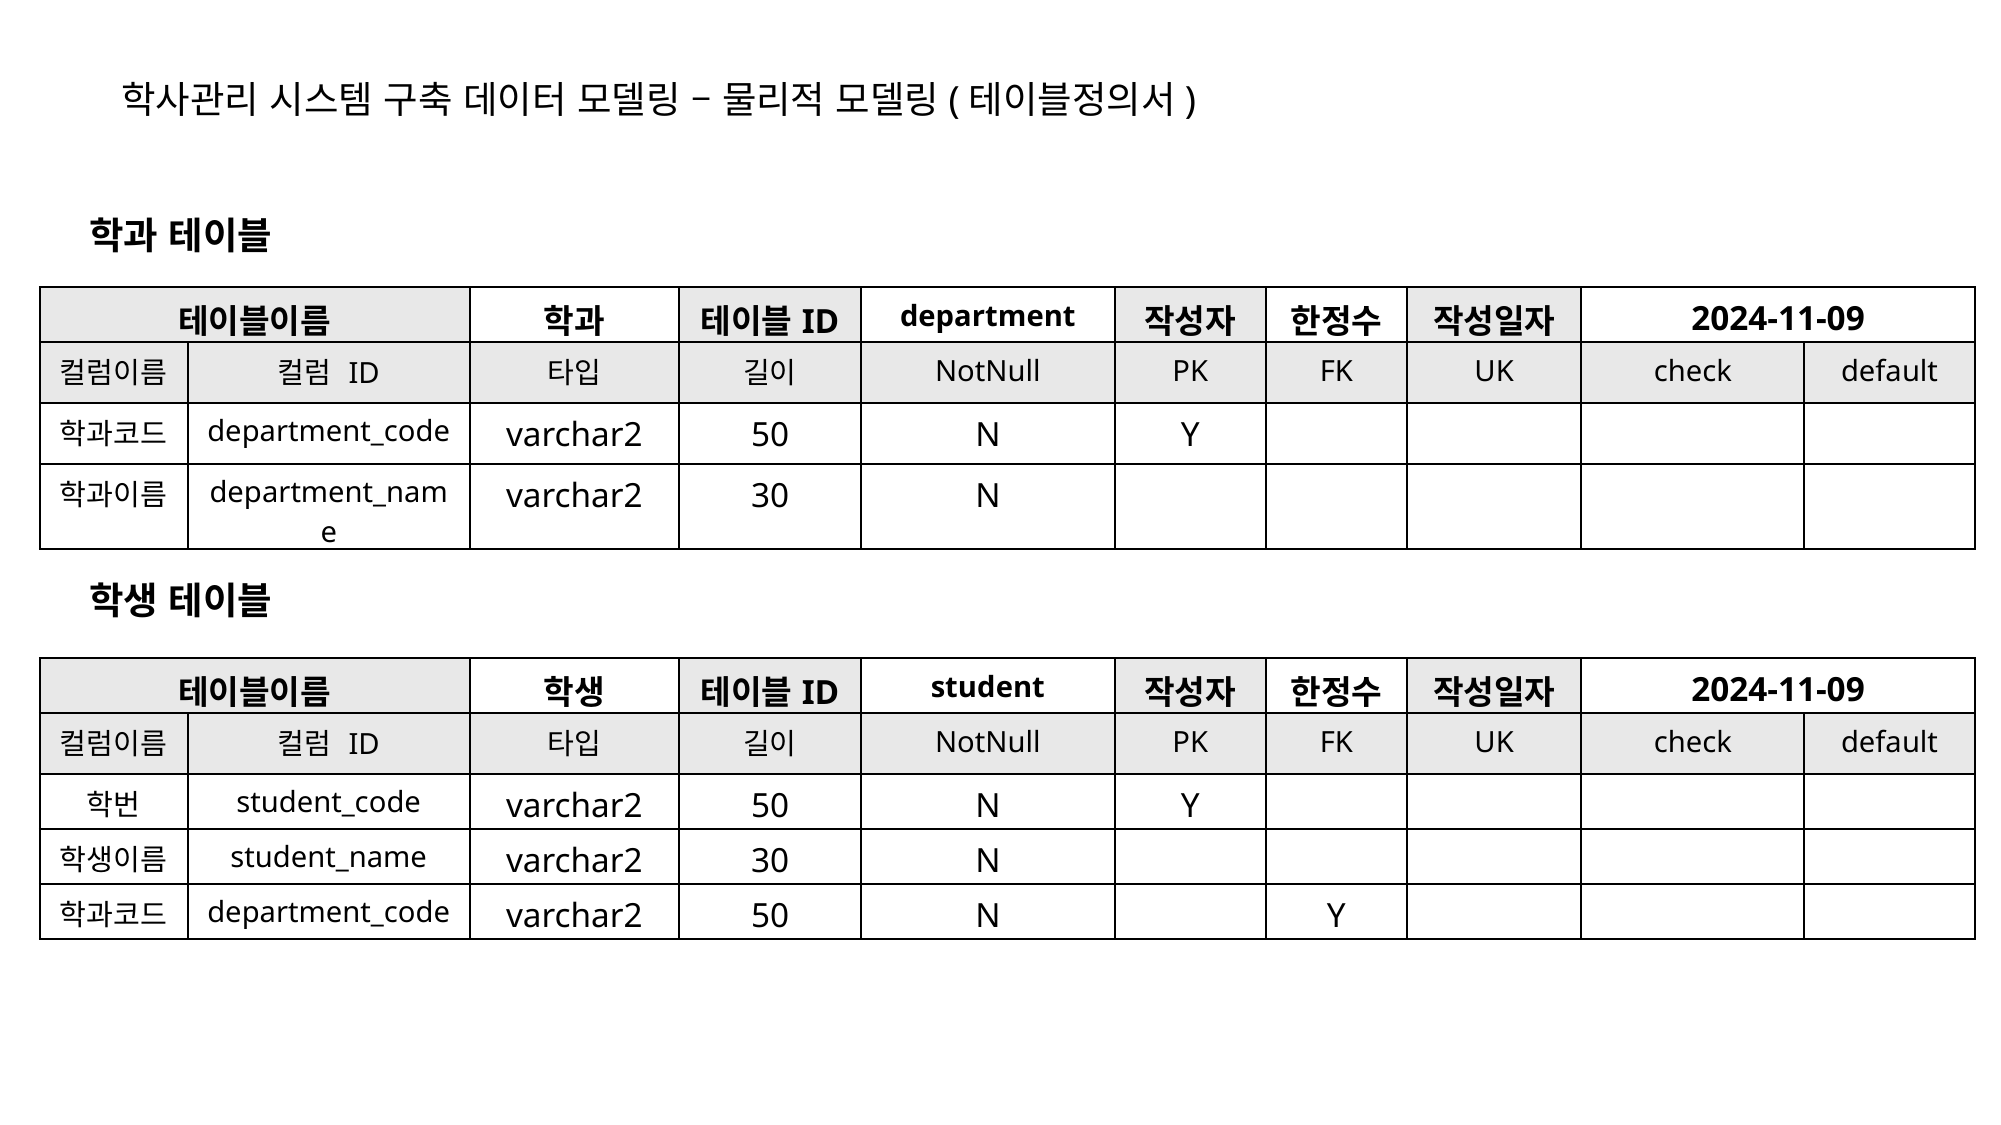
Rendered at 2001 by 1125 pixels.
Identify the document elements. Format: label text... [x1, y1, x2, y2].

table_cell 50 [680, 885, 860, 938]
table_cell 타입 [471, 343, 678, 402]
table_cell default [1805, 343, 1974, 402]
table_header 한정수 [1267, 288, 1406, 341]
table_cell [1805, 830, 1974, 883]
table_cell 길이 [680, 343, 860, 402]
table_cell Y [1116, 404, 1265, 463]
table_cell PK [1116, 714, 1265, 773]
table_cell [1267, 830, 1406, 883]
table_cell N [862, 830, 1114, 883]
table_header 2024-11-09 [1582, 288, 1974, 341]
text_box 학과 테이블 [74, 205, 288, 265]
table_cell [1582, 465, 1803, 548]
table_cell [1408, 404, 1580, 463]
table_cell [1267, 404, 1406, 463]
table_cell [1267, 775, 1406, 828]
table_cell check [1582, 714, 1803, 773]
table_cell [1408, 775, 1580, 828]
table_cell FK [1267, 714, 1406, 773]
table_cell NotNull [862, 714, 1114, 773]
table_header student [862, 659, 1114, 712]
table_cell [1582, 404, 1803, 463]
table_header 학생 [471, 659, 678, 712]
table_cell N [862, 775, 1114, 828]
table_header 작성일자 [1408, 659, 1580, 712]
table_cell 50 [680, 404, 860, 463]
table_cell [1116, 465, 1265, 548]
table_cell [1116, 885, 1265, 938]
table_header 2024-11-09 [1582, 659, 1974, 712]
table_cell [1805, 775, 1974, 828]
table_cell varchar2 [471, 885, 678, 938]
table_cell Y [1267, 885, 1406, 938]
text_box 학사관리 시스템 구축 데이터 모델링 – 물리적 모델링(테이블정의서) [106, 68, 1212, 128]
table_cell 컬럼 ID [189, 714, 469, 773]
table_cell 학과코드 [41, 885, 187, 938]
text_box 학생 테이블 [74, 569, 288, 630]
table_cell [1408, 830, 1580, 883]
table_cell UK [1408, 343, 1580, 402]
table_cell PK [1116, 343, 1265, 402]
table_cell [1582, 885, 1803, 938]
table_cell department_code [189, 885, 469, 938]
table_cell FK [1267, 343, 1406, 402]
table_cell [1805, 885, 1974, 938]
table_cell 컬럼이름 [41, 714, 187, 773]
table_header 작성일자 [1408, 288, 1580, 341]
table_cell NotNull [862, 343, 1114, 402]
table_header 한정수 [1267, 659, 1406, 712]
table_header 테이블이름 [41, 288, 469, 341]
table_cell [1582, 775, 1803, 828]
table_cell department_name [189, 465, 469, 548]
table_cell [1267, 465, 1406, 548]
table_cell department_code [189, 404, 469, 463]
table_cell 50 [680, 775, 860, 828]
table_cell 학생이름 [41, 830, 187, 883]
table_cell varchar2 [471, 404, 678, 463]
table_cell UK [1408, 714, 1580, 773]
table_cell 30 [680, 830, 860, 883]
table_cell 학과이름 [41, 465, 187, 548]
table_header department [862, 288, 1114, 341]
table_header 작성자 [1116, 659, 1265, 712]
table_cell N [862, 404, 1114, 463]
table_cell [1805, 404, 1974, 463]
table_cell [1582, 830, 1803, 883]
table_header 테이블ID [680, 288, 860, 341]
table_cell 컬럼이름 [41, 343, 187, 402]
table_header 테이블ID [680, 659, 860, 712]
table_header 학과 [471, 288, 678, 341]
table_cell [1408, 465, 1580, 548]
table_cell 컬럼 ID [189, 343, 469, 402]
table_cell 30 [680, 465, 860, 548]
table_cell [1805, 465, 1974, 548]
table_cell student_code [189, 775, 469, 828]
table_cell [1116, 830, 1265, 883]
table_cell N [862, 465, 1114, 548]
table_header 작성자 [1116, 288, 1265, 341]
table_cell 학번 [41, 775, 187, 828]
table_cell [1408, 885, 1580, 938]
table_cell varchar2 [471, 830, 678, 883]
table_cell varchar2 [471, 465, 678, 548]
table_cell student_name [189, 830, 469, 883]
table_cell varchar2 [471, 775, 678, 828]
table_cell Y [1116, 775, 1265, 828]
table_cell 길이 [680, 714, 860, 773]
table_cell check [1582, 343, 1803, 402]
table_cell 타입 [471, 714, 678, 773]
table_header 테이블이름 [41, 659, 469, 712]
table_cell 학과코드 [41, 404, 187, 463]
table_cell default [1805, 714, 1974, 773]
table_cell N [862, 885, 1114, 938]
